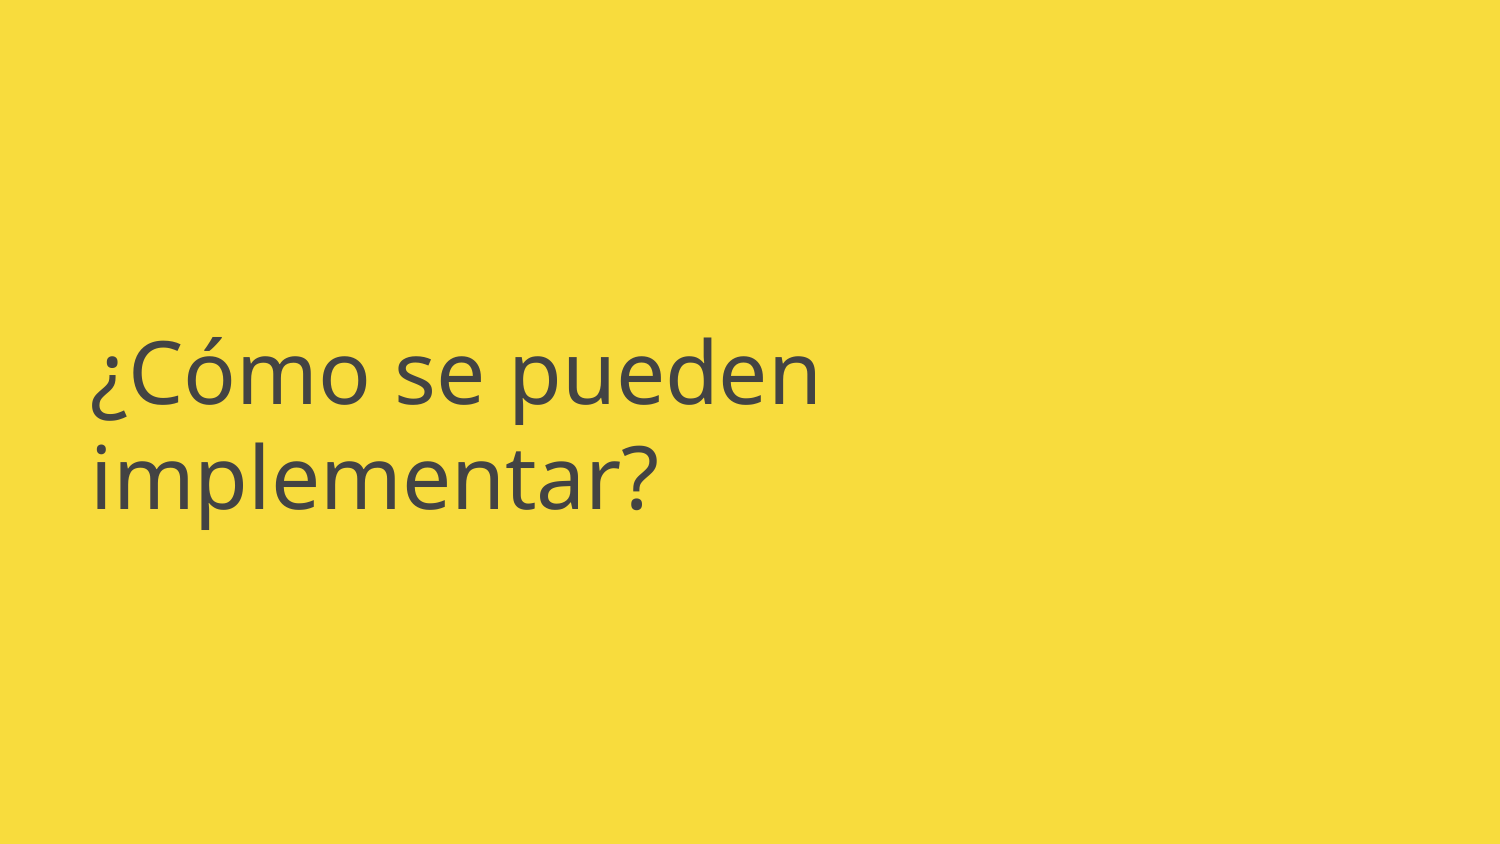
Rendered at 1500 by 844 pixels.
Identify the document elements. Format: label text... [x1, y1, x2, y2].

title ¿Cómo se pueden implementar? [75, 338, 1425, 505]
